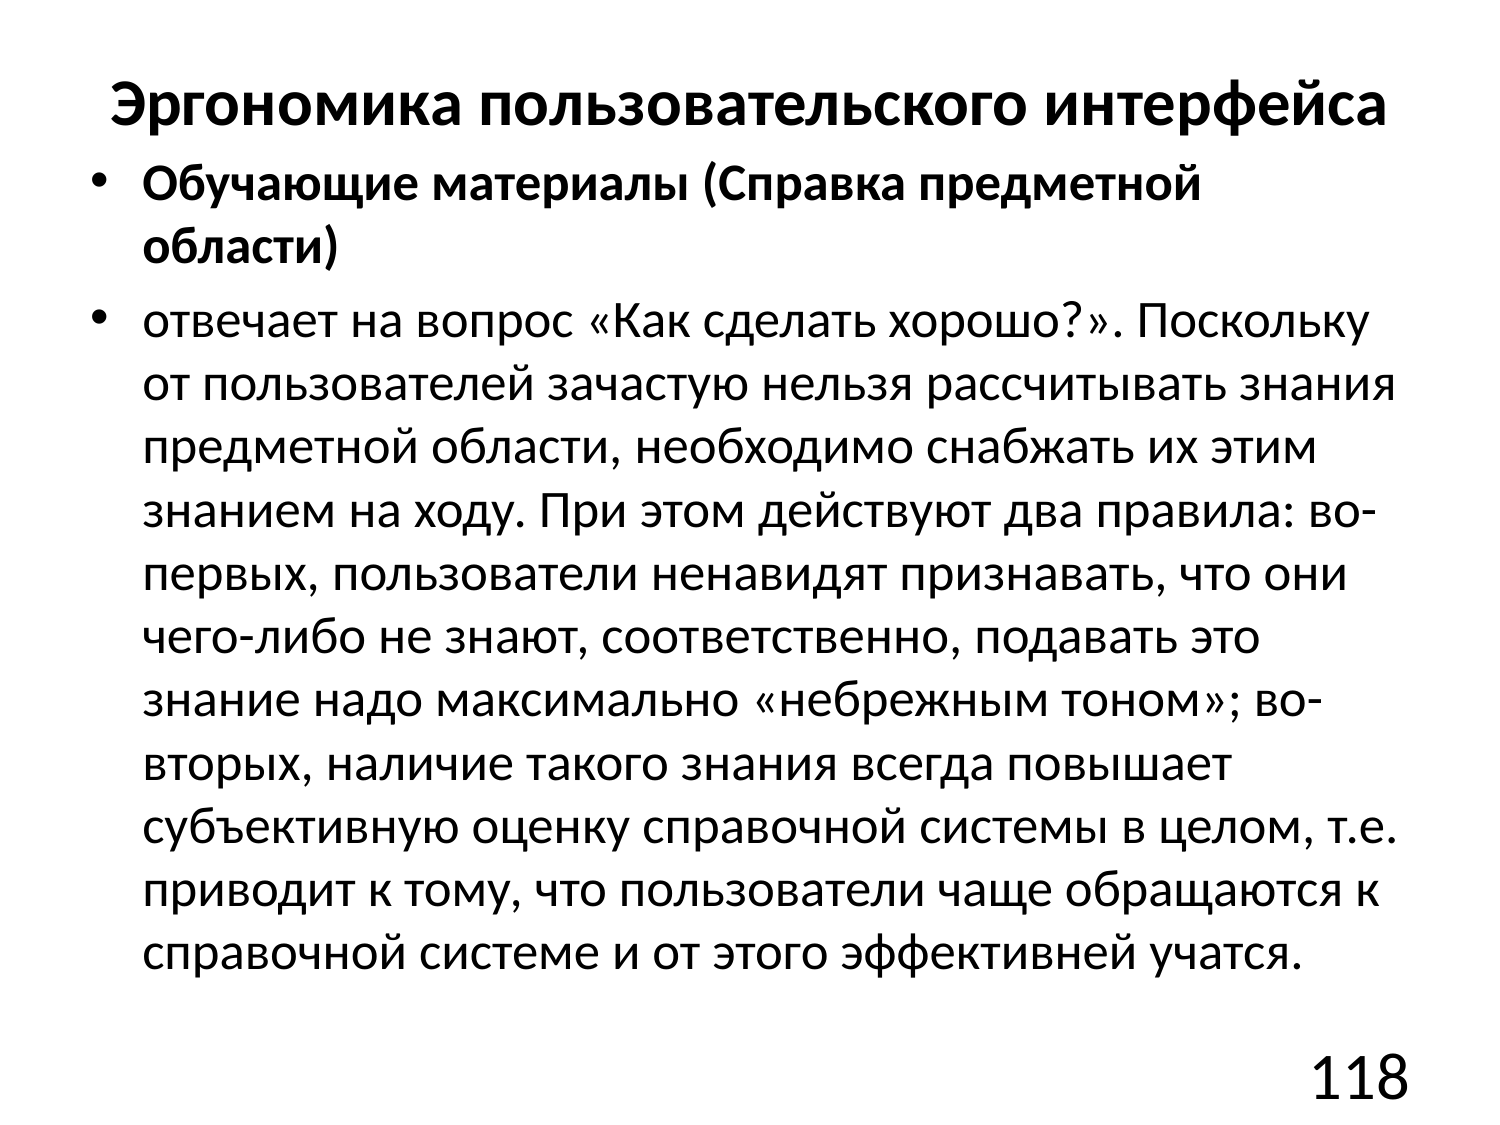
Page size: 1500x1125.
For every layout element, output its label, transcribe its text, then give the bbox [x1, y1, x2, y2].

title Эргономика пользовательского интерфейса [75, 45, 1425, 140]
slide_number 118 [1074, 1042, 1425, 1103]
list Обучающие материалы (Справка предметной области) отвечает на вопрос «Как сделать хорошо?». Поскольку от пользователей зачастую нельзя рассчитывать знания предметной области, необходимо снабжать их этим знанием на ходу. При этом действуют два правила: во-первых, пользователи ненавидят признавать, что они чего-либо не знают, соответственно, подавать это знание надо максимально «небрежным тоном»; во-вторых, наличие такого знания всегда повышает субъективную оценку справочной системы в целом, т.е. приводит к тому, что пользователи чаще обращаются к справочной системе и от этого эффективней учатся. [75, 140, 1425, 1043]
